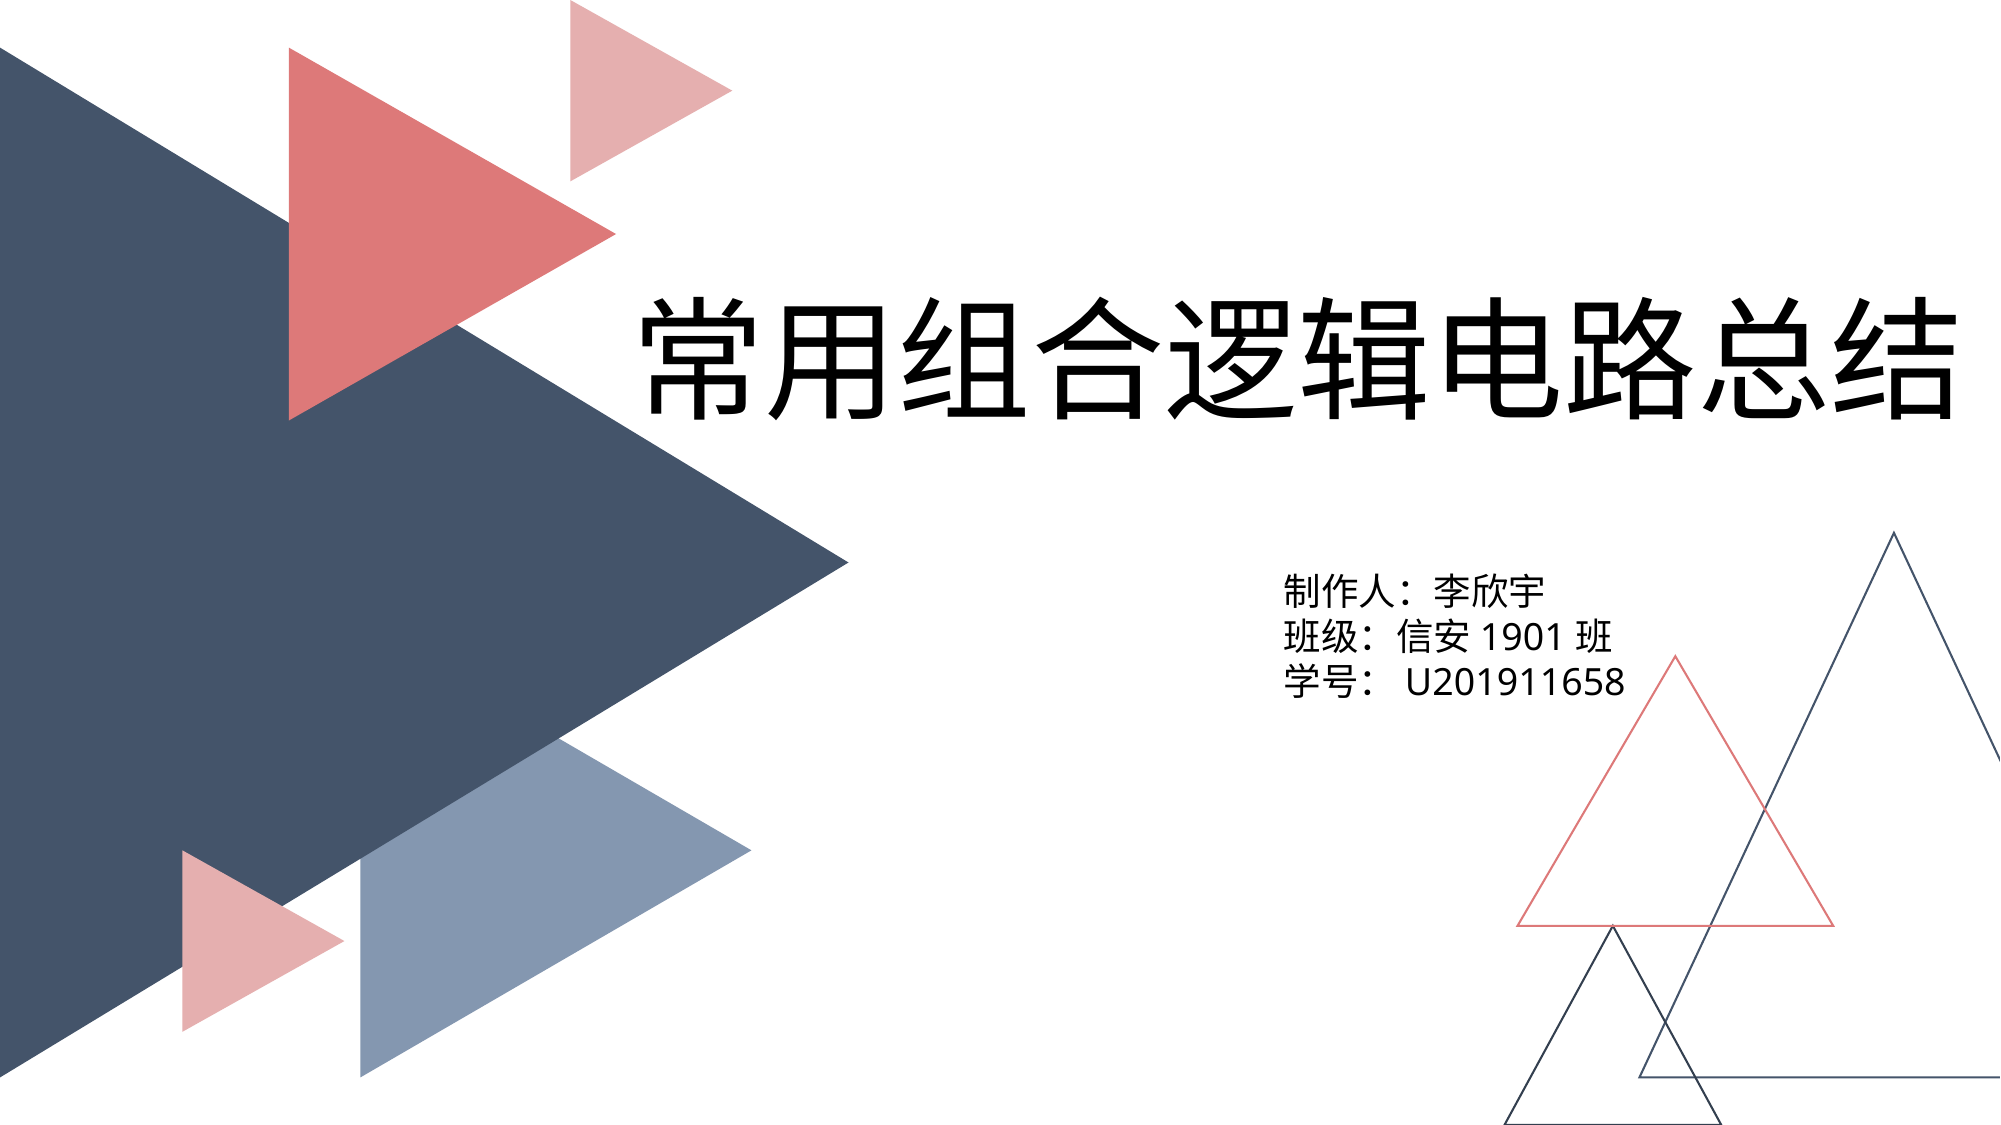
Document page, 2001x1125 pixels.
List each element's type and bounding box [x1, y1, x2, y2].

text_box [0, 0, 2000, 1125]
